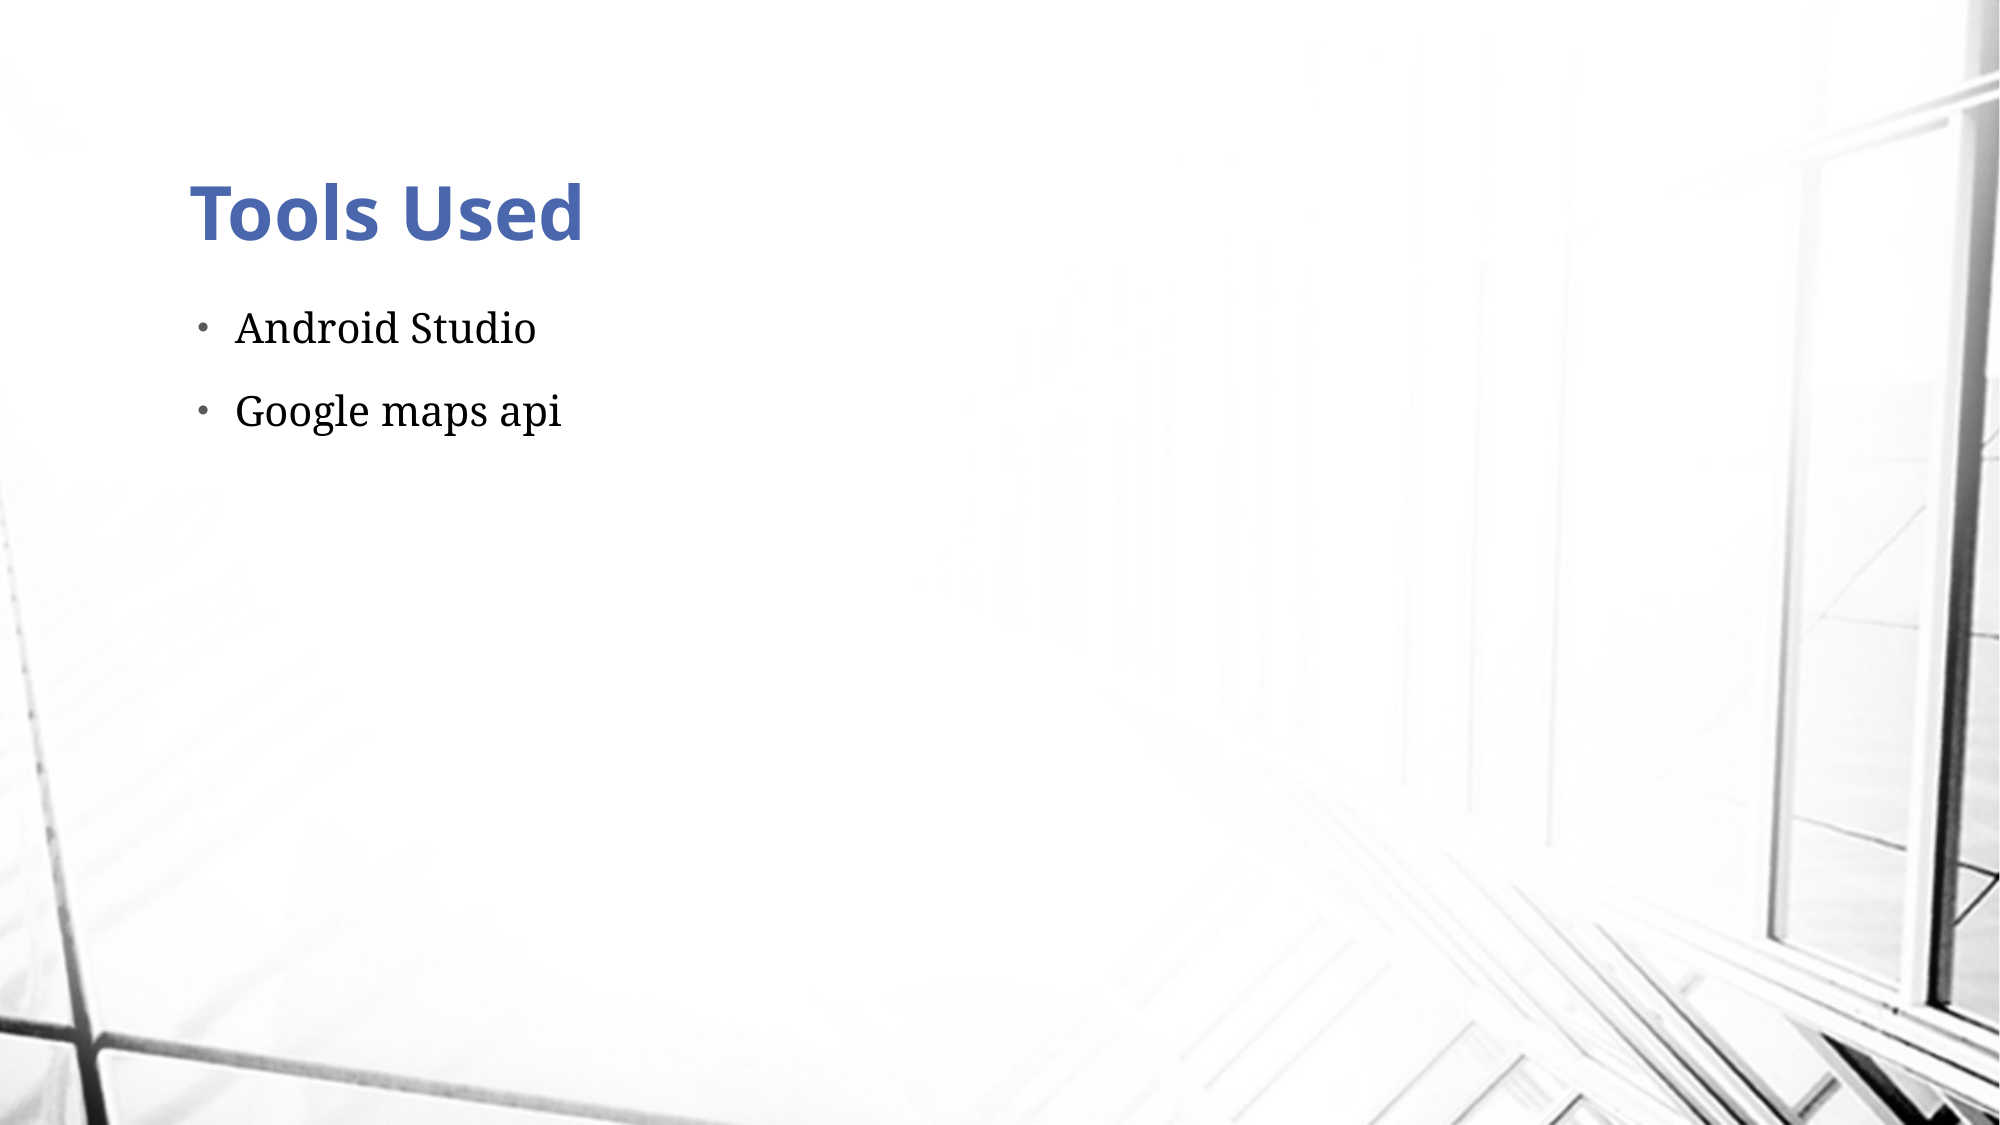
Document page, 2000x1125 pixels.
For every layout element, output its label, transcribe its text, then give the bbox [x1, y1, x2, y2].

list Android Studio Google maps api [174, 299, 1600, 988]
picture [0, 0, 2000, 1125]
title Tools Used [174, 87, 1600, 263]
